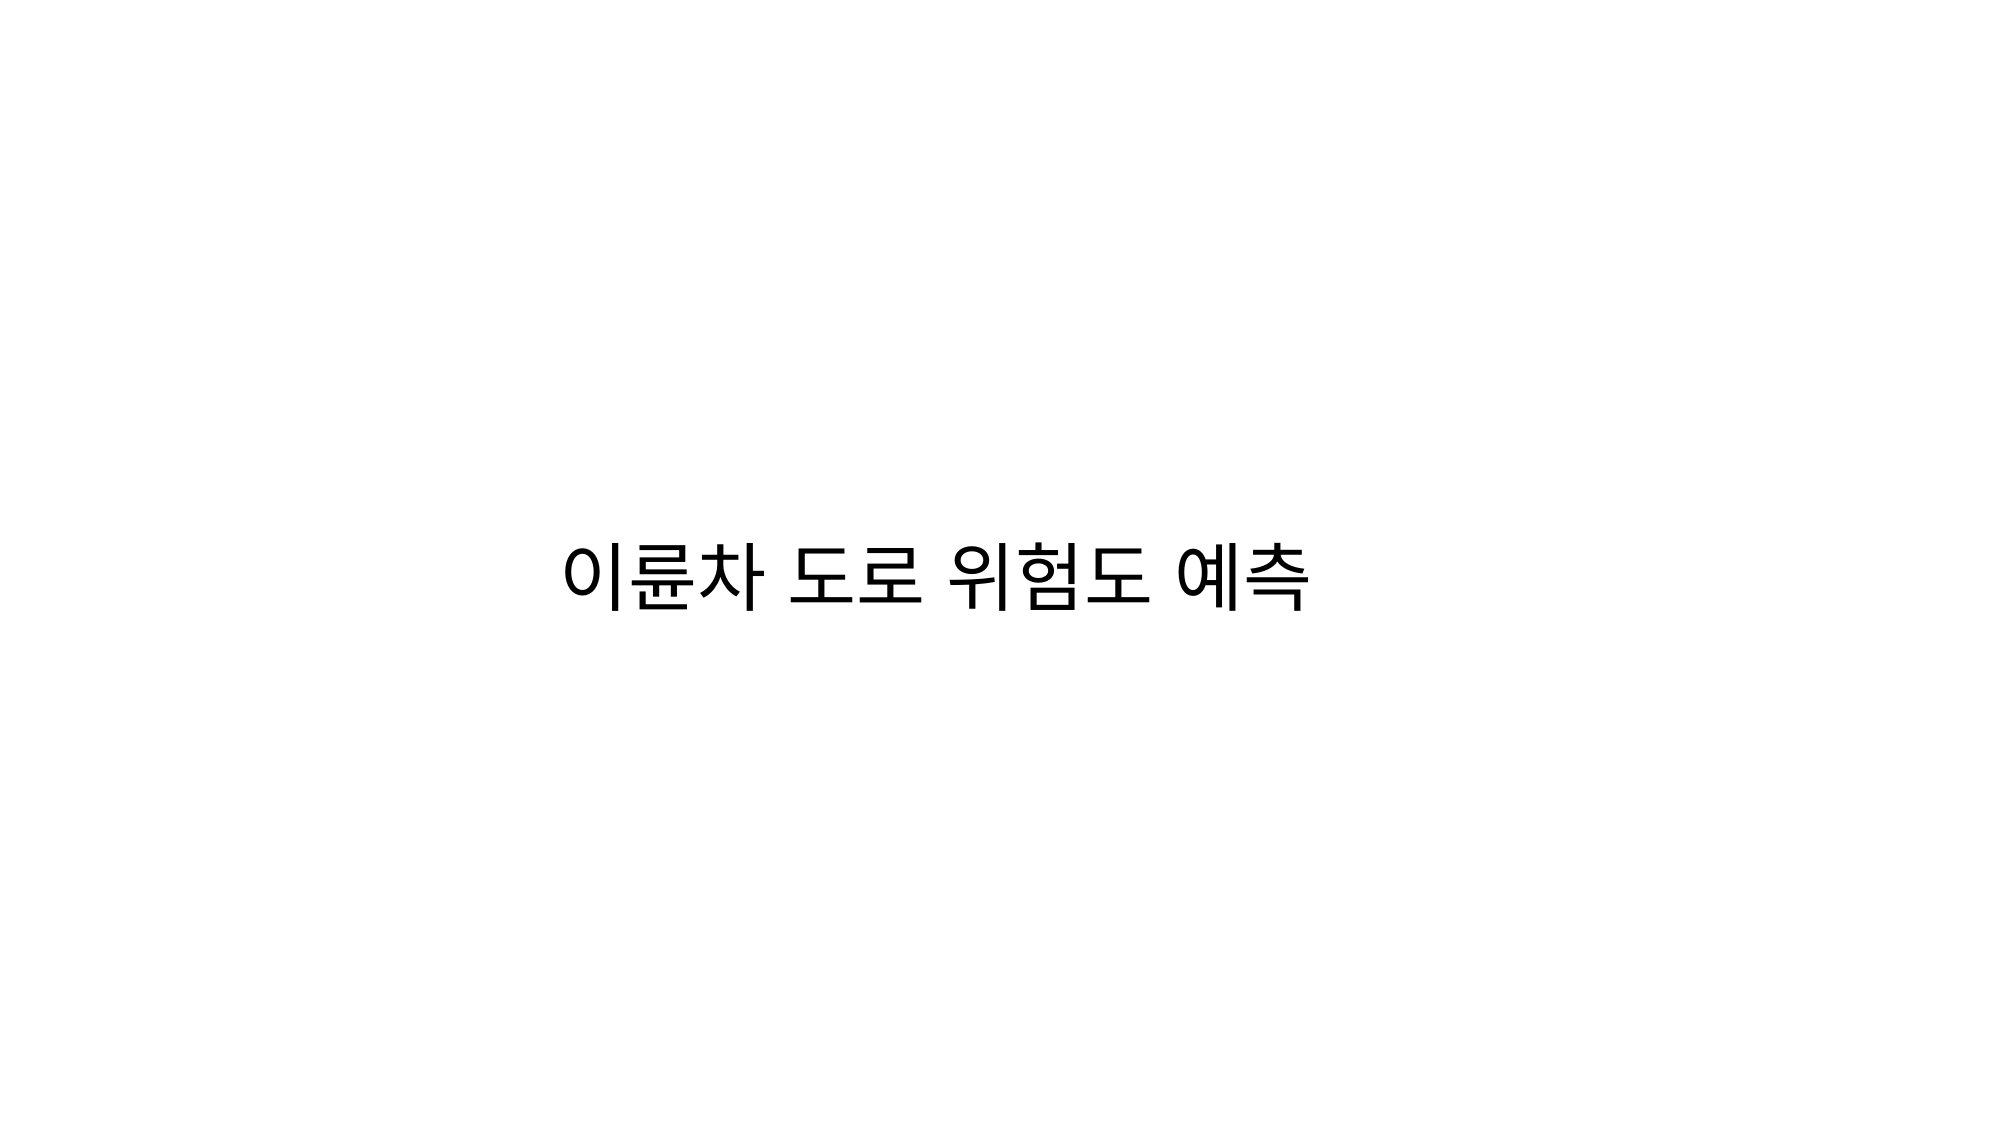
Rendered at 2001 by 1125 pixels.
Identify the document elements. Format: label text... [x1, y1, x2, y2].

text_box 이륜차 도로 위험도 예측 [545, 523, 1416, 628]
